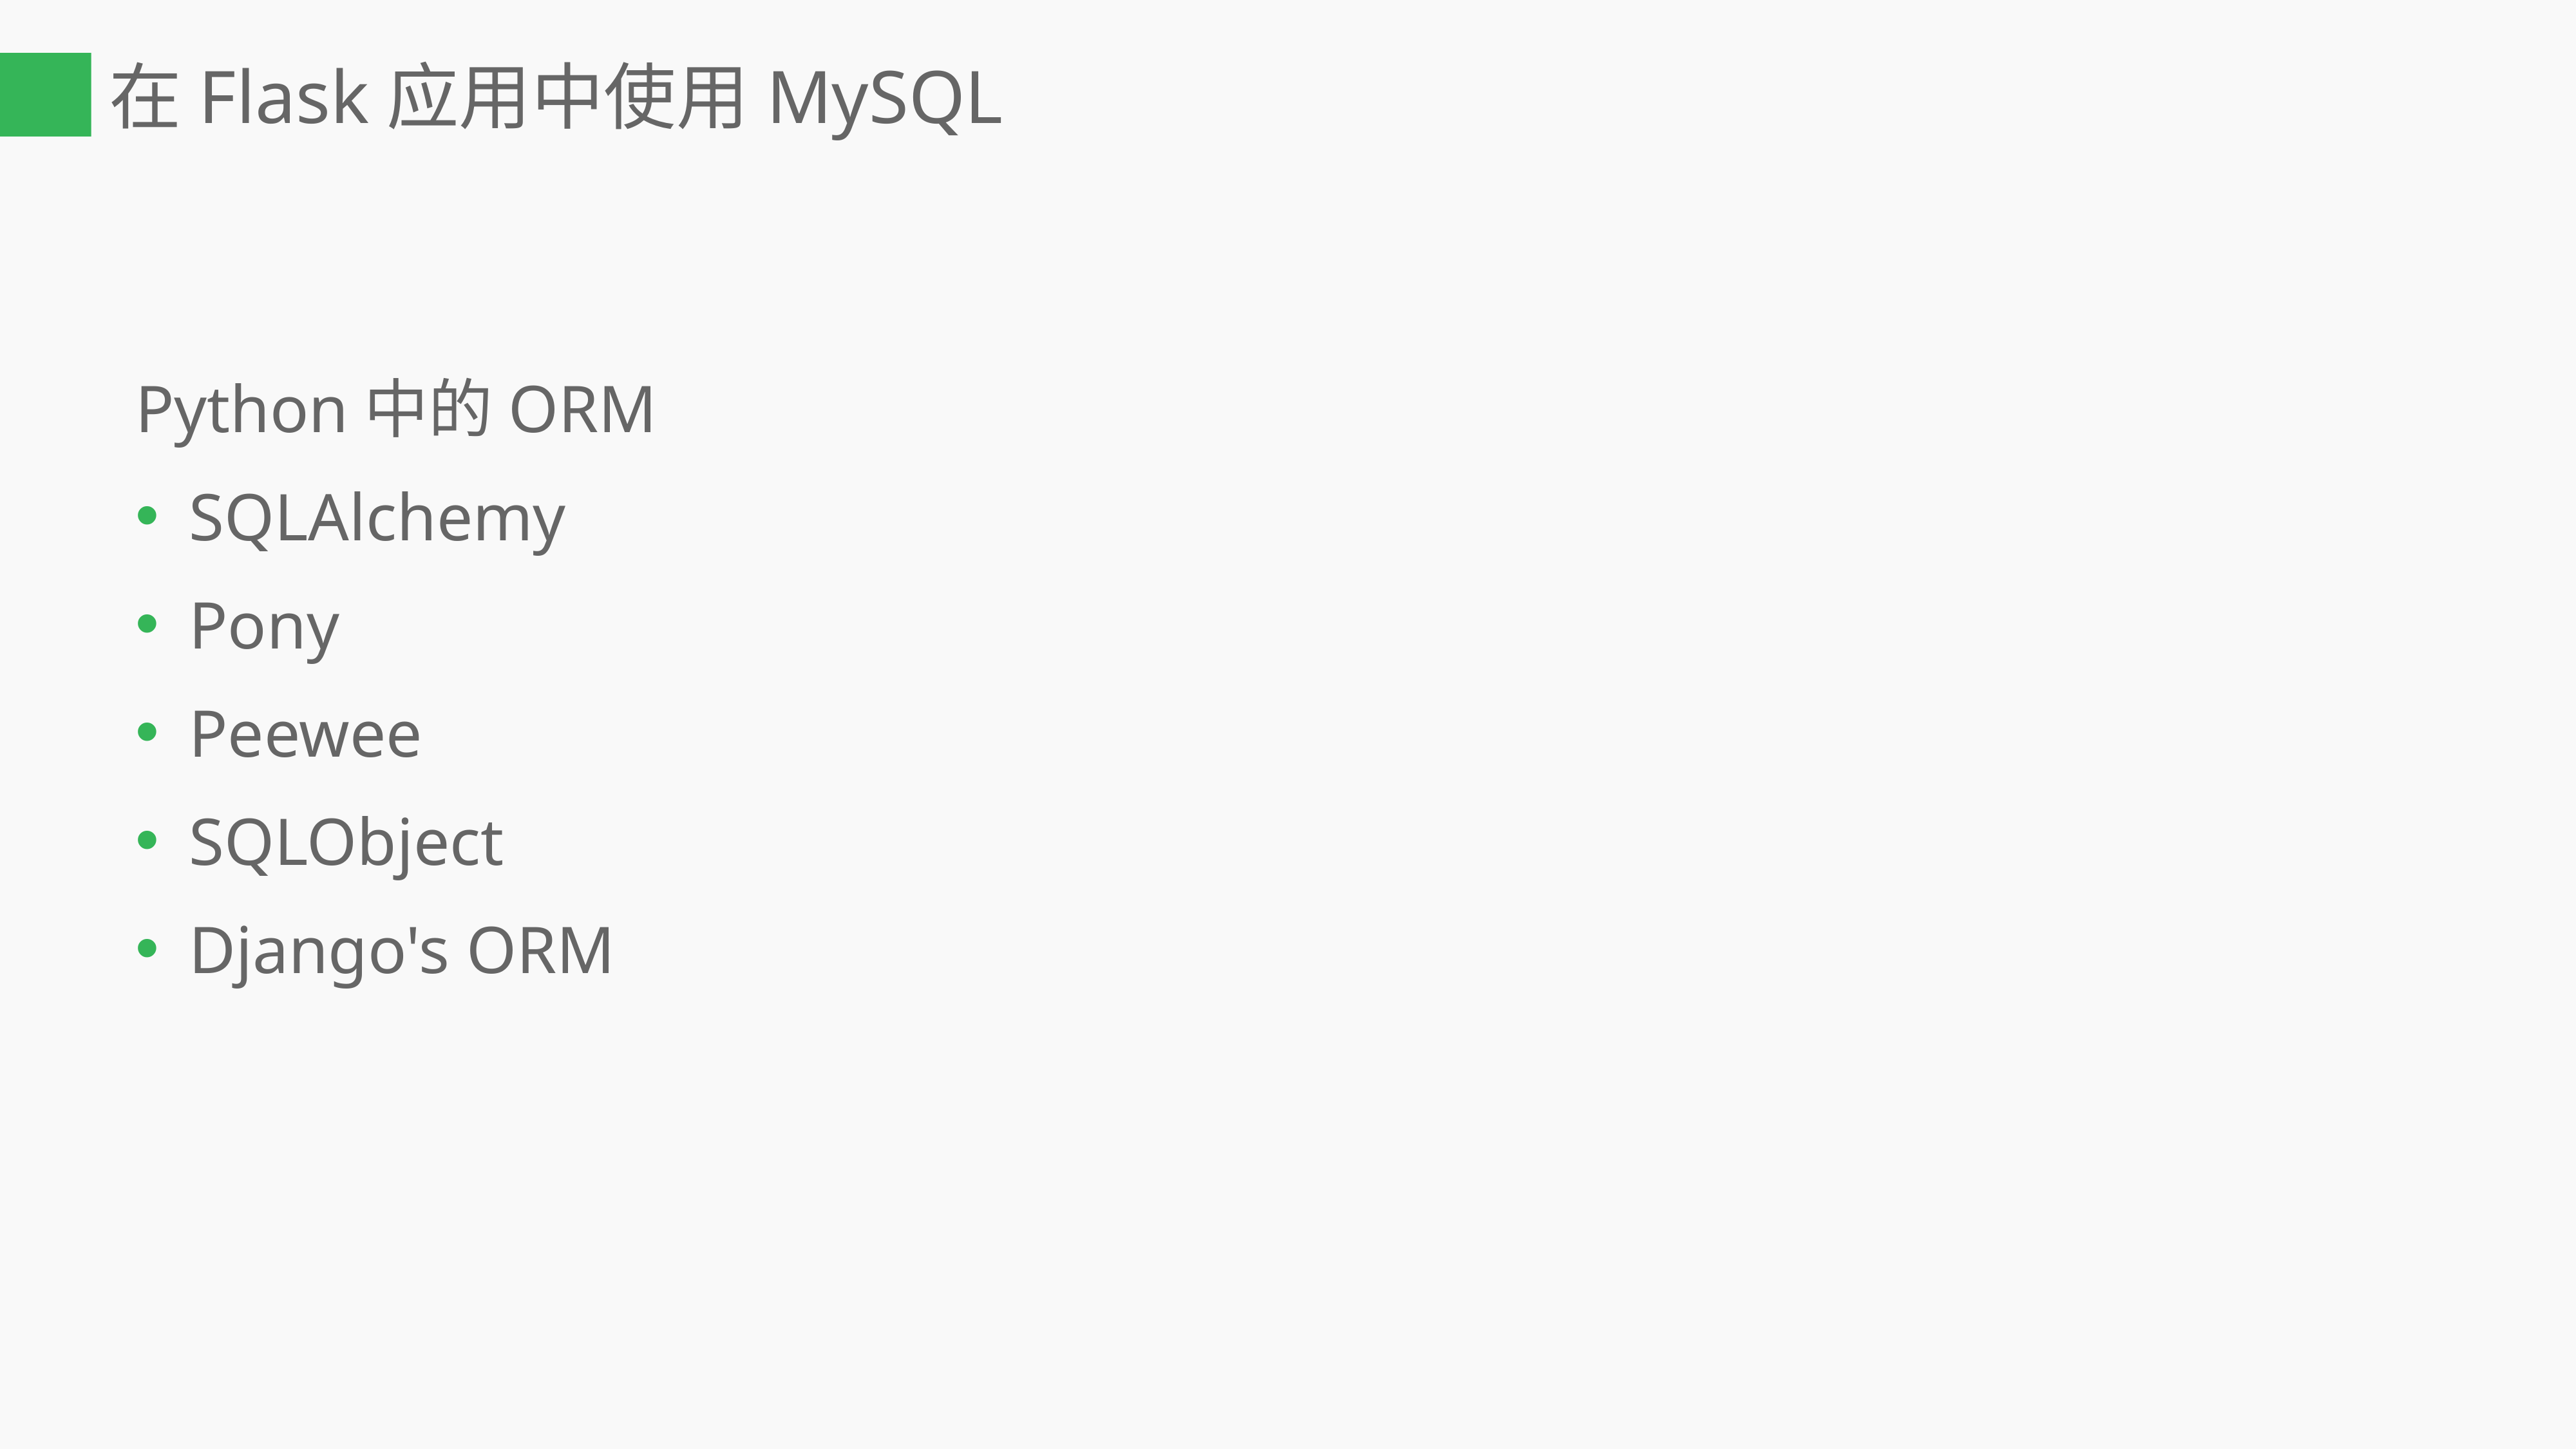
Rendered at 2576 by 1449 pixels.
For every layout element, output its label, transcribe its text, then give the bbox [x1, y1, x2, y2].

picture [0, 53, 91, 137]
subtitle Python中的ORM SQLAlchemy Pony Peewee SQLObject Django's ORM [115, 337, 2461, 1424]
title 在Flask应用中使用MySQL [108, 44, 2540, 144]
